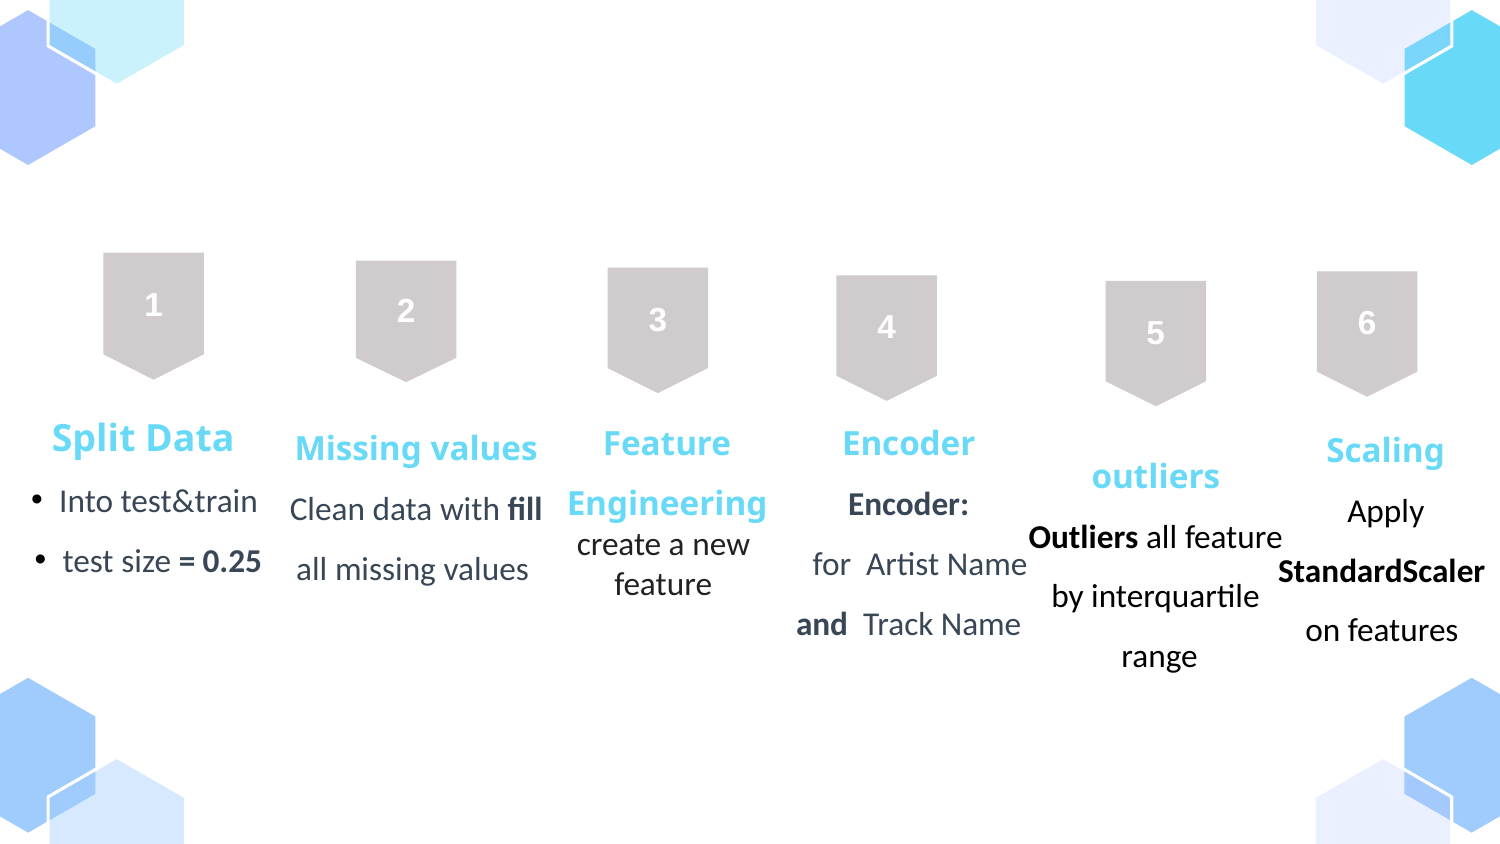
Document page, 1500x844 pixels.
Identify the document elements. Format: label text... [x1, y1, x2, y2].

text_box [1063, 275, 1284, 704]
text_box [355, 260, 1058, 775]
text_box Scaling Apply StandardScaler on features [1289, 408, 1500, 649]
text_box 6 [1314, 269, 1420, 399]
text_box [4, 155, 293, 578]
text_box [280, 383, 350, 611]
